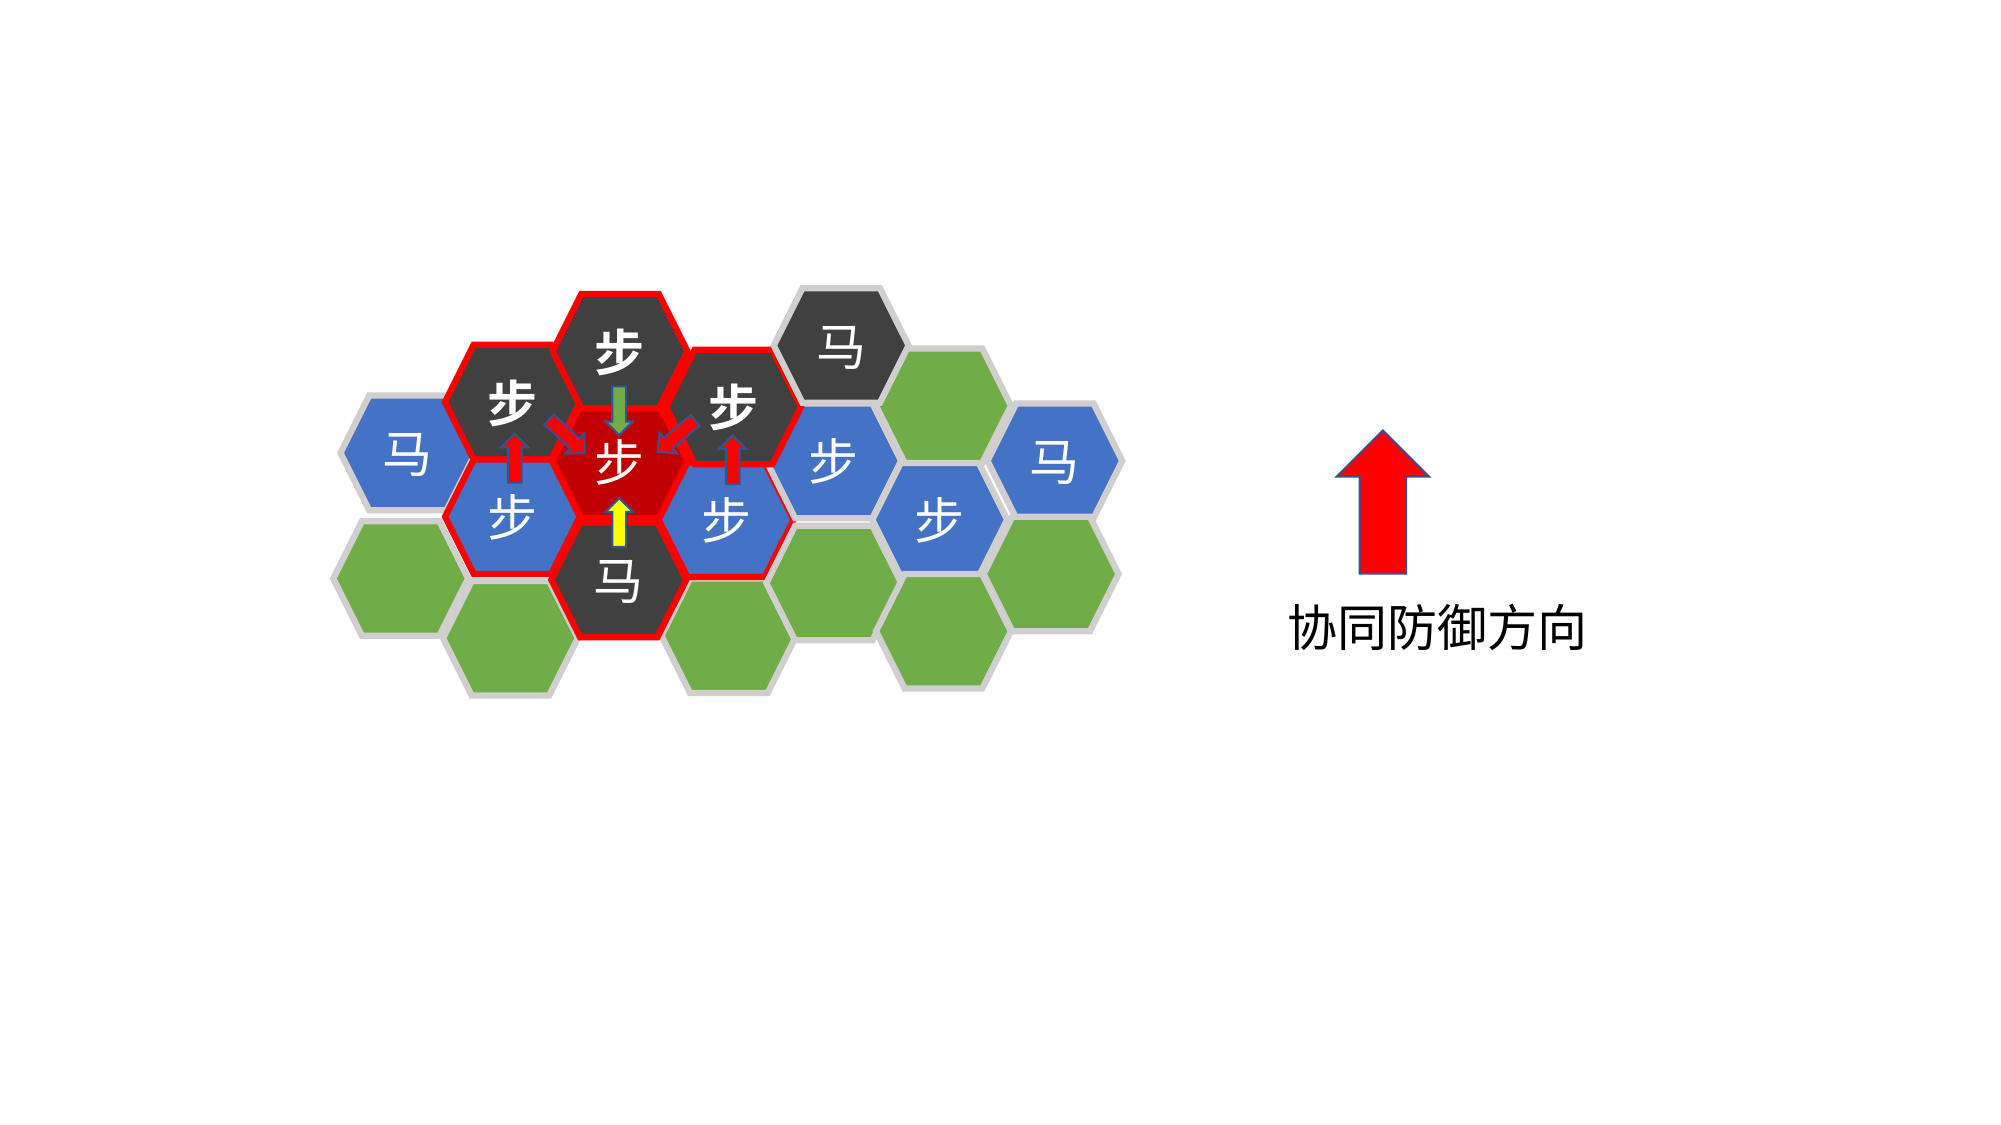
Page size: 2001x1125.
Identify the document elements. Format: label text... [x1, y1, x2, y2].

text_box 协同防御方向 [1272, 588, 1622, 664]
text_box [716, 433, 749, 486]
text_box [660, 577, 795, 695]
text_box [874, 347, 1013, 465]
text_box [874, 572, 1012, 690]
text_box 马 [339, 394, 472, 512]
text_box 马 [772, 287, 910, 404]
text_box [765, 524, 901, 642]
text_box 步 [443, 343, 578, 459]
text_box 步 [664, 348, 803, 466]
text_box 步 [767, 404, 902, 520]
text_box [602, 385, 636, 437]
text_box [982, 515, 1120, 633]
text_box [543, 412, 586, 455]
text_box [1334, 428, 1432, 575]
text_box 马 [986, 402, 1124, 520]
text_box [498, 432, 531, 484]
text_box [441, 579, 579, 697]
text_box 步 [657, 461, 795, 579]
text_box 步 [551, 407, 689, 520]
text_box 步 [551, 293, 689, 410]
text_box 步 [443, 458, 580, 576]
text_box [332, 520, 470, 637]
text_box 马 [550, 521, 688, 639]
text_box [656, 413, 702, 455]
text_box [602, 496, 636, 549]
text_box 步 [871, 461, 1009, 578]
